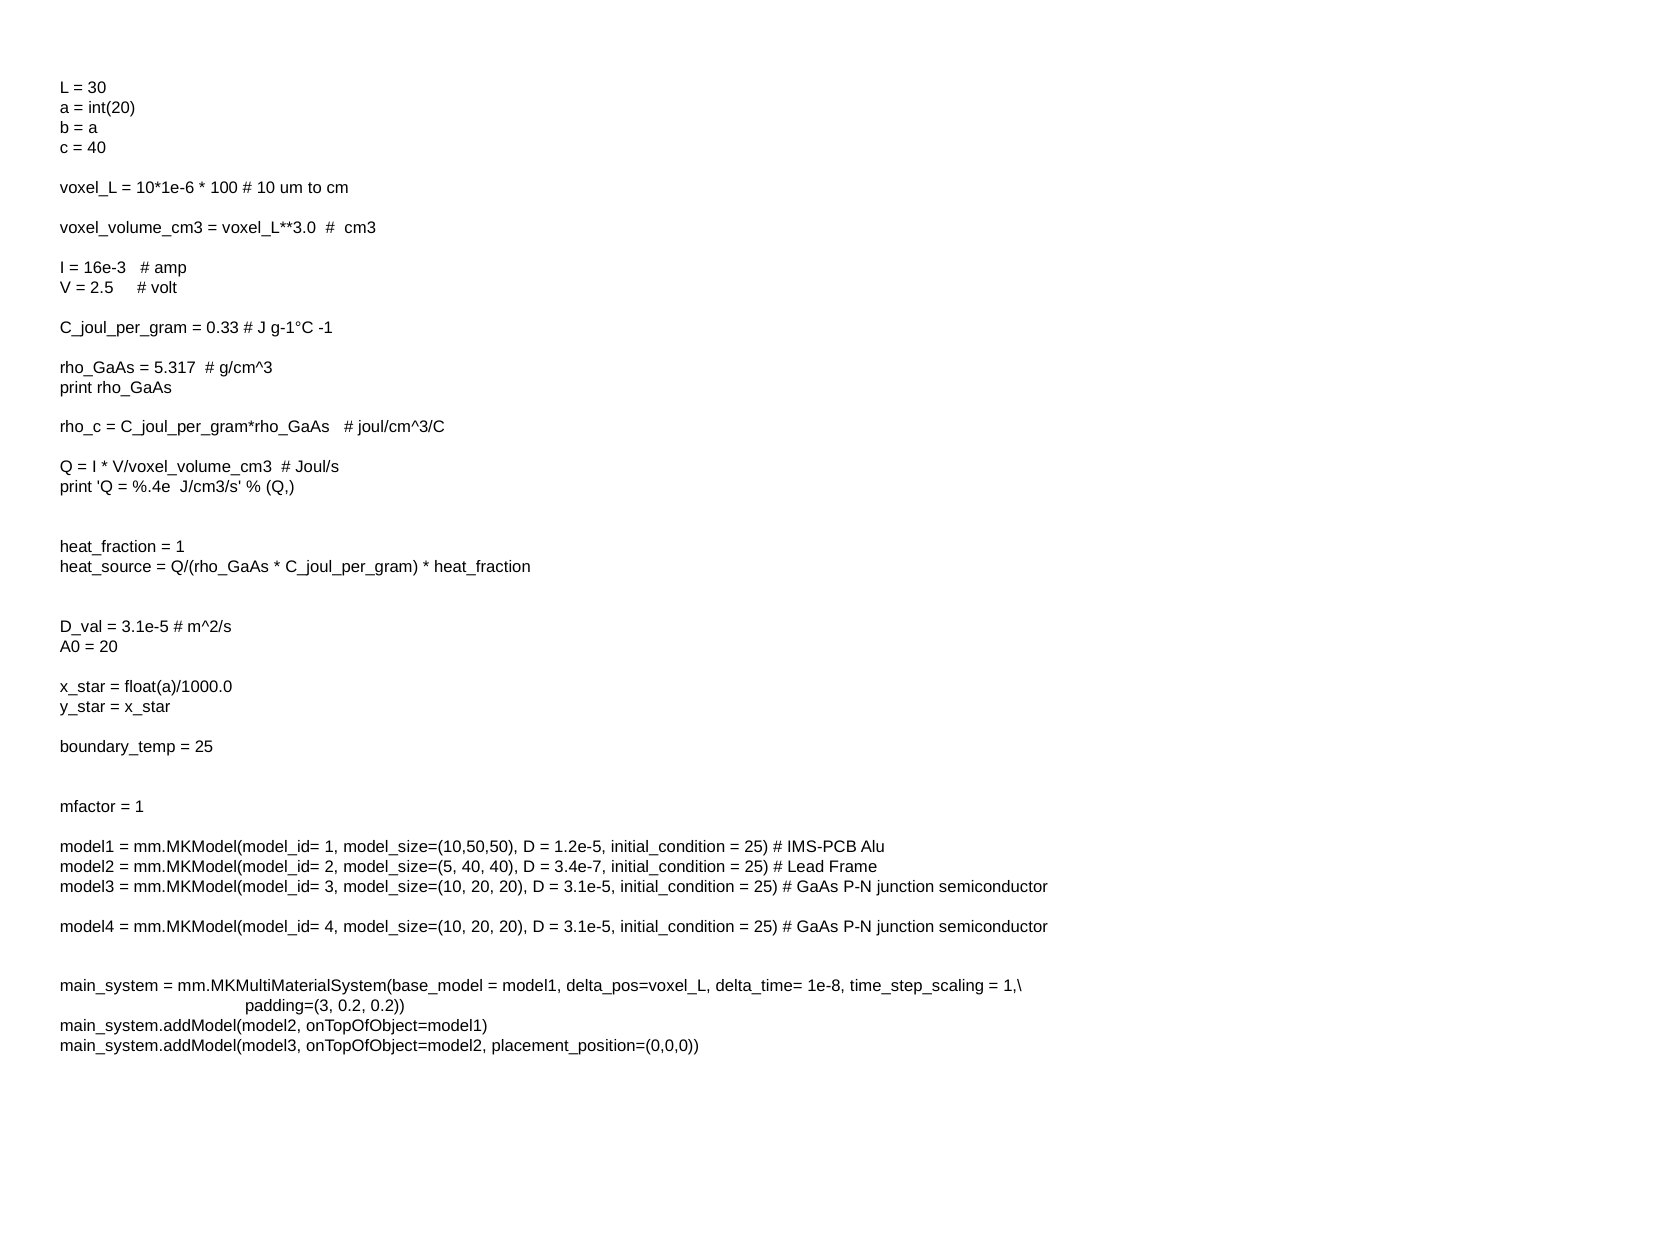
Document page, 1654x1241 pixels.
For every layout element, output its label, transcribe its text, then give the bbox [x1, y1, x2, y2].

text_box L = 30 a = int(20) b = a c = 40 voxel_L = 10*1e-6 * 100 # 10 um to cm voxel_volume_cm3 = voxel_L**3.0 # cm3 I = 16e-3 # amp V = 2.5 # volt C_joul_per_gram = 0.33 # J g-1°C -1 rho_GaAs = 5.317 # g/cm^3 print rho_GaAs rho_c = C_joul_per_gram*rho_GaAs # joul/cm^3/C Q = I * V/voxel_volume_cm3 # Joul/s print 'Q = %.4e J/cm3/s' % (Q,) heat_fraction = 1 heat_source = Q/(rho_GaAs * C_joul_per_gram) * heat_fraction D_val = 3.1e-5 # m^2/s A0 = 20 x_star = float(a)/1000.0 y_star = x_star boundary_temp = 25 mfactor = 1 model1 = mm.MKModel(model_id= 1, model_size=(10,50,50), D = 1.2e-5, initial_condition = 25) # IMS-PCB Alu model2 = mm.MKModel(model_id= 2, model_size=(5, 40, 40), D = 3.4e-7, initial_condition = 25) # Lead Frame model3 = mm.MKModel(model_id= 3, model_size=(10, 20, 20), D = 3.1e-5, initial_condition = 25) # GaAs P-N junction semiconductor model4 = mm.MKModel(model_id= 4, model_size=(10, 20, 20), D = 3.1e-5, initial_condition = 25) # GaAs P-N junction semiconductor main_system = mm.MKMultiMaterialSystem(base_model = model1, delta_pos=voxel_L, delta_time= 1e-8, time_step_scaling = 1,\ padding=(3, 0.2, 0.2)) main_system.addModel(model2, onTopOfObject=model1) main_system.addModel(model3, onTopOfObject=model2, placement_position=(0,0,0)) [44, 24, 1530, 1080]
